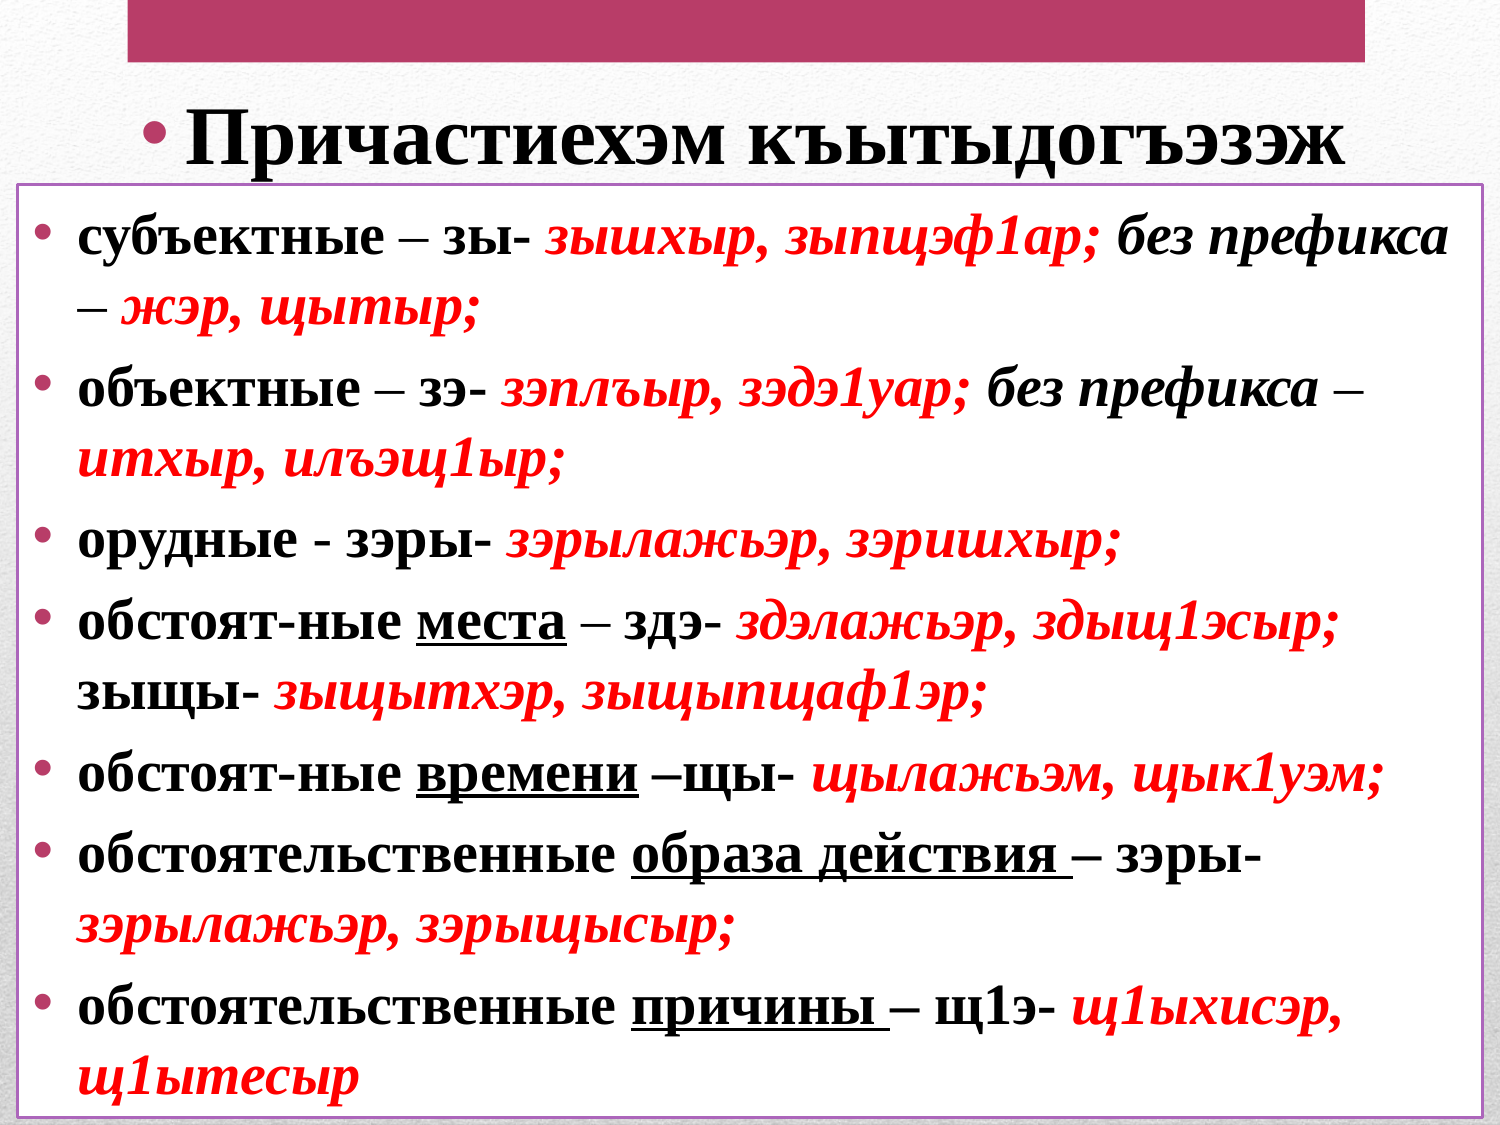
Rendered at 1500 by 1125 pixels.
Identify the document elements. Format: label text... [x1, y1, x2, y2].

text_box субъектные – зы- зышхыр, зыпщэф1ар; без префикса – жэр, щытыр; объектные – зэ- зэплъыр, зэдэ1уар; без префикса – итхыр, илъэщ1ыр; орудные - зэры- зэрылажьэр, зэришхыр; обстоят-ные места – здэ- здэлажьэр, здыщ1эсыр; зыщы- зыщытхэр, зыщыпщаф1эр; обстоят-ные времени –щы- щылажьэм, щык1уэм; обстоятельственные образа действия – зэры- зэрылажьэр, зэрыщысыр; обстоятельственные причины – щ1э- щ1ыхисэр, щ1ытесыр [16, 183, 1484, 1119]
list Причастиехэм къытыдогъэзэж [125, 66, 1363, 183]
